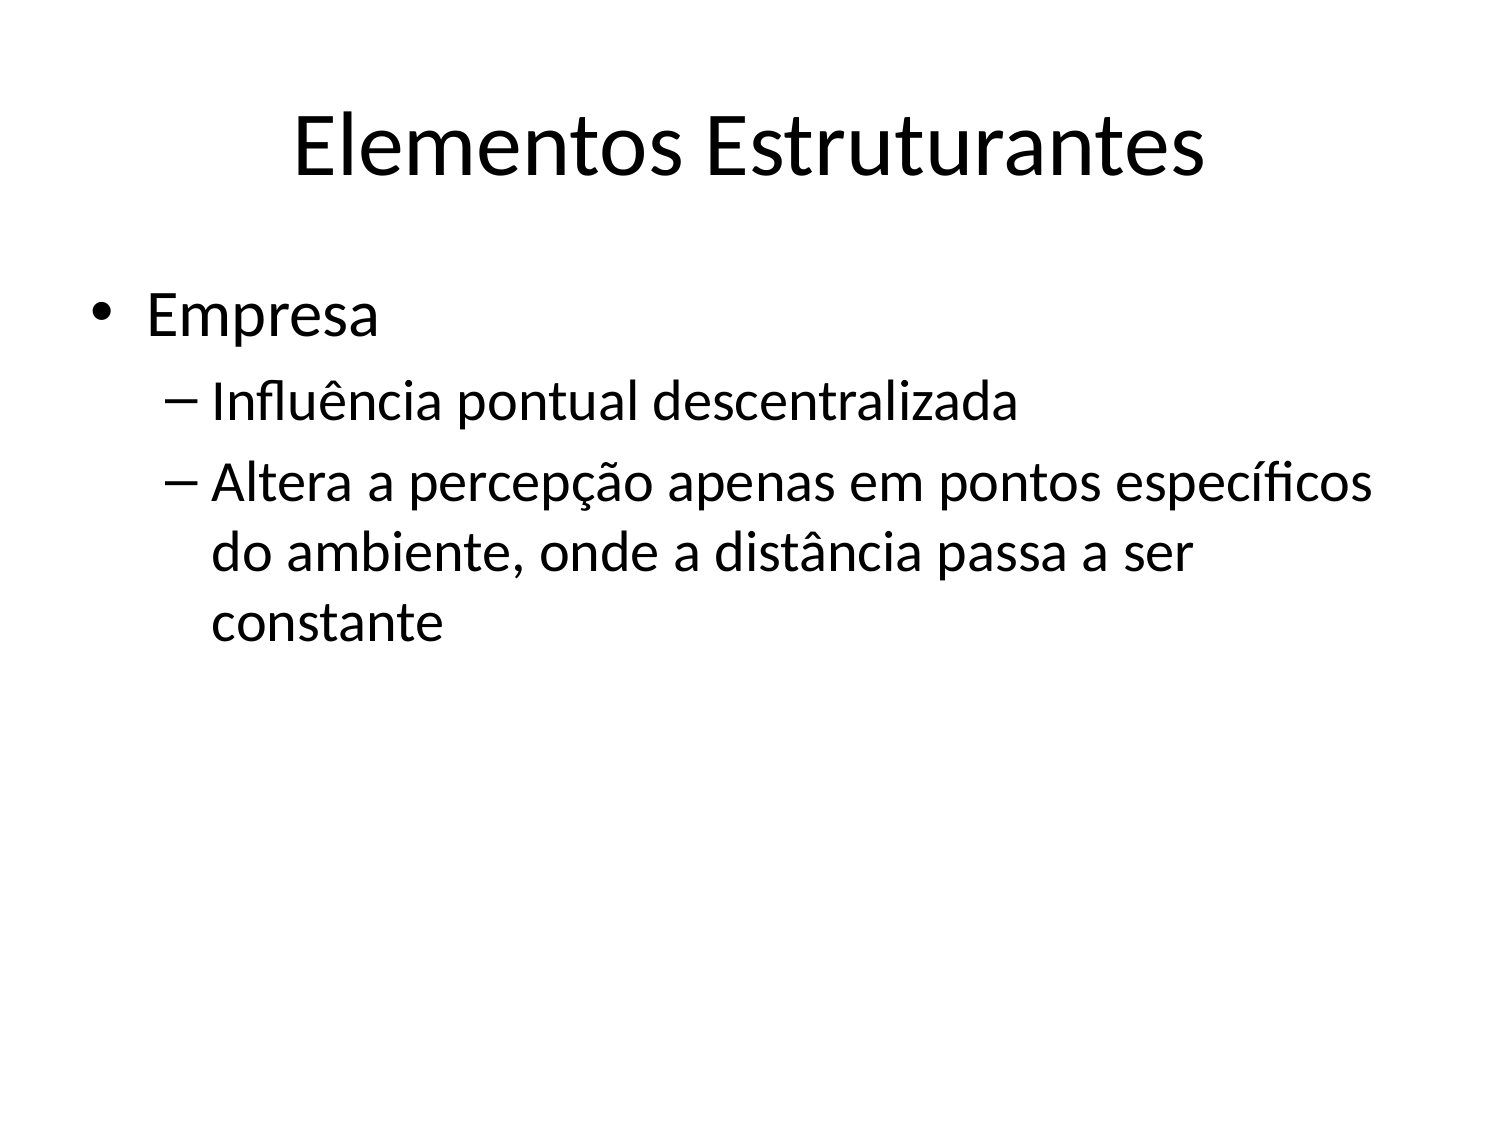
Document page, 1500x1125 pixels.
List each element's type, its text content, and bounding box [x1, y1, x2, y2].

list Empresa Influência pontual descentralizada Altera a percepção apenas em pontos específicos do ambiente, onde a distância passa a ser constante [75, 262, 1425, 1005]
title Elementos Estruturantes [75, 45, 1425, 233]
